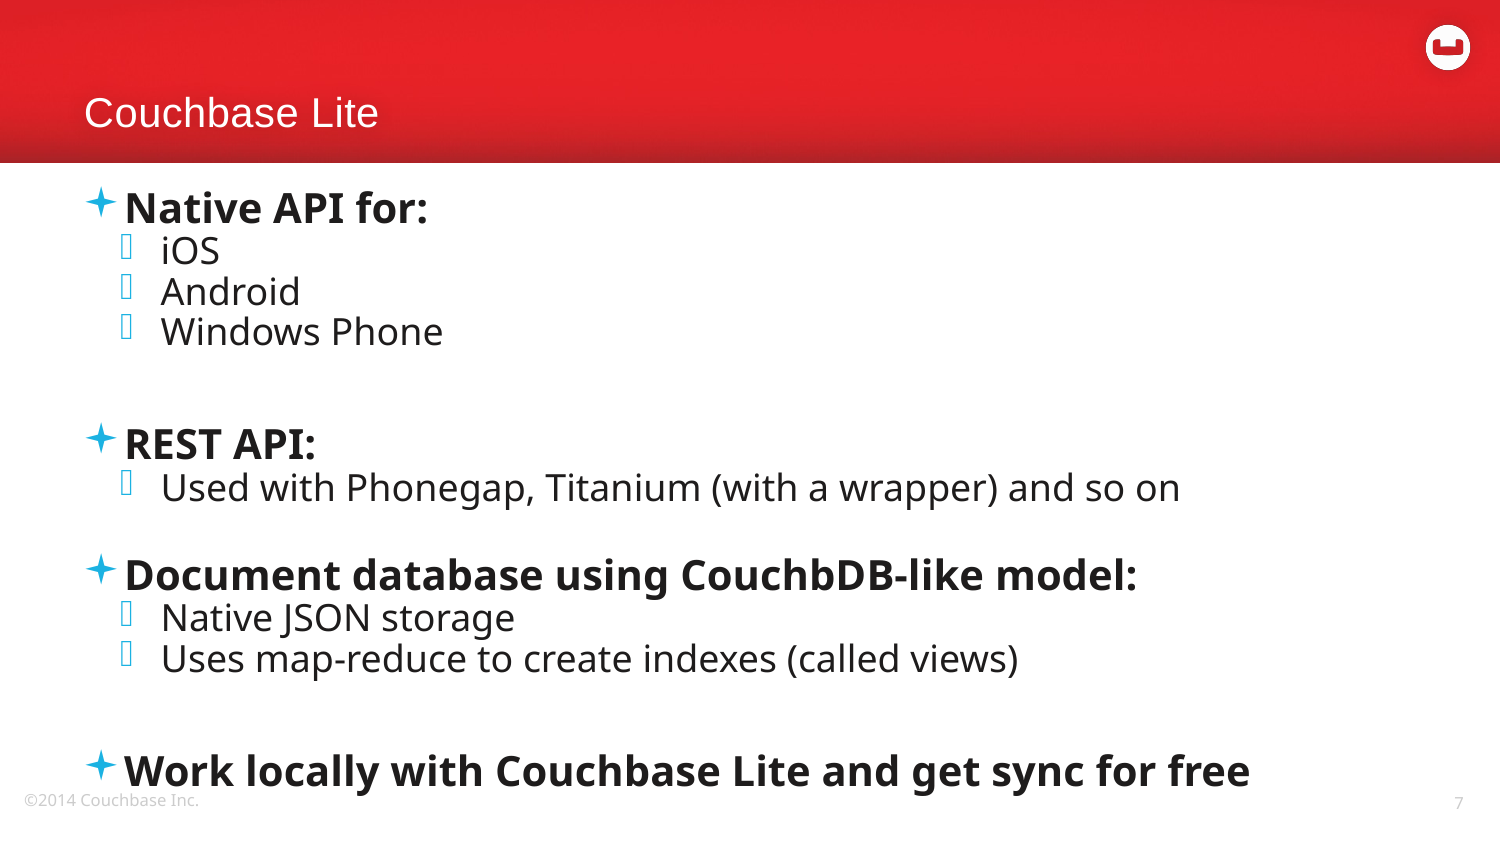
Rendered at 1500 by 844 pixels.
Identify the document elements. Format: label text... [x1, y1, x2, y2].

list Native API for: iOS Android Windows Phone REST API: Used with Phonegap, Titanium (with a wrapper) and so on Document database using CouchbDB-like model: Native JSON storage Uses map-reduce to create indexes (called views) Work locally with Couchbase Lite and get sync for free [74, 179, 1390, 844]
slide_number 7 [1349, 781, 1472, 828]
title Couchbase Lite [75, 0, 1390, 145]
picture [0, 0, 1500, 163]
